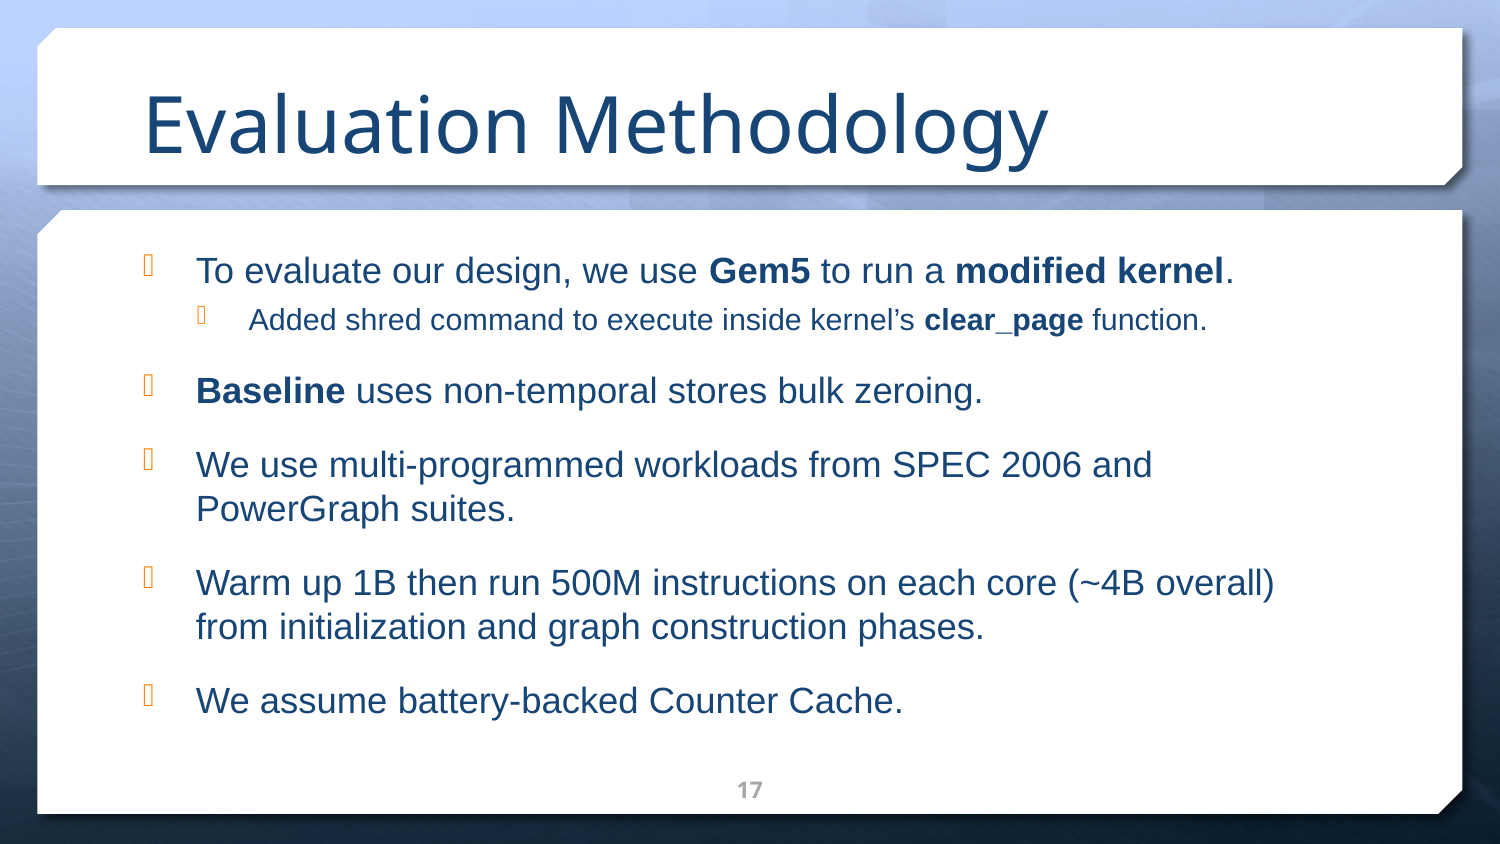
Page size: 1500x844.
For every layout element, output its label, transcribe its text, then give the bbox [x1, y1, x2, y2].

title Evaluation Methodology [127, 36, 1372, 177]
slide_number 17 [706, 768, 794, 814]
list To evaluate our design, we use Gem5 to run a modified kernel. Added shred command to execute inside kernel’s clear_page function. Baseline uses non-temporal stores bulk zeroing. We use multi-programmed workloads from SPEC 2006 and PowerGraph suites. Warm up 1B then run 500M instructions on each core (~4B overall) from initialization and graph construction phases. We assume battery-backed Counter Cache. [127, 239, 1372, 733]
